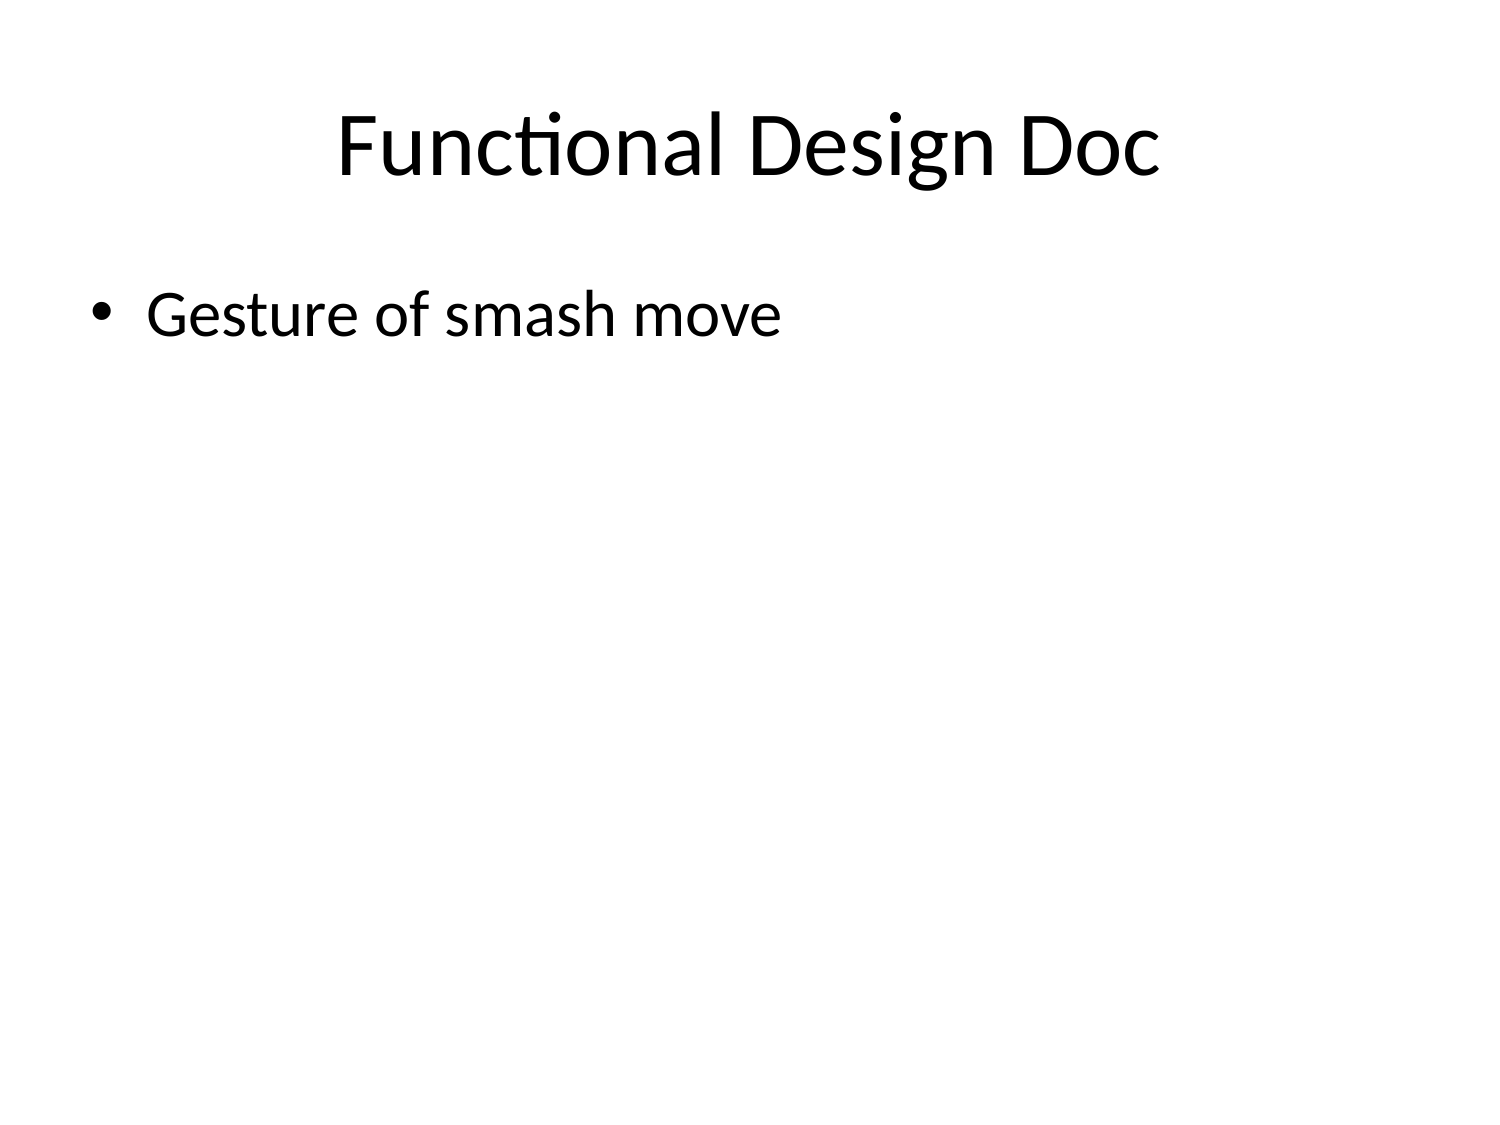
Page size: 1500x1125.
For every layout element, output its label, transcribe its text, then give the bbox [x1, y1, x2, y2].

list Gesture of smash move [75, 262, 1425, 1005]
title Functional Design Doc [75, 45, 1425, 233]
